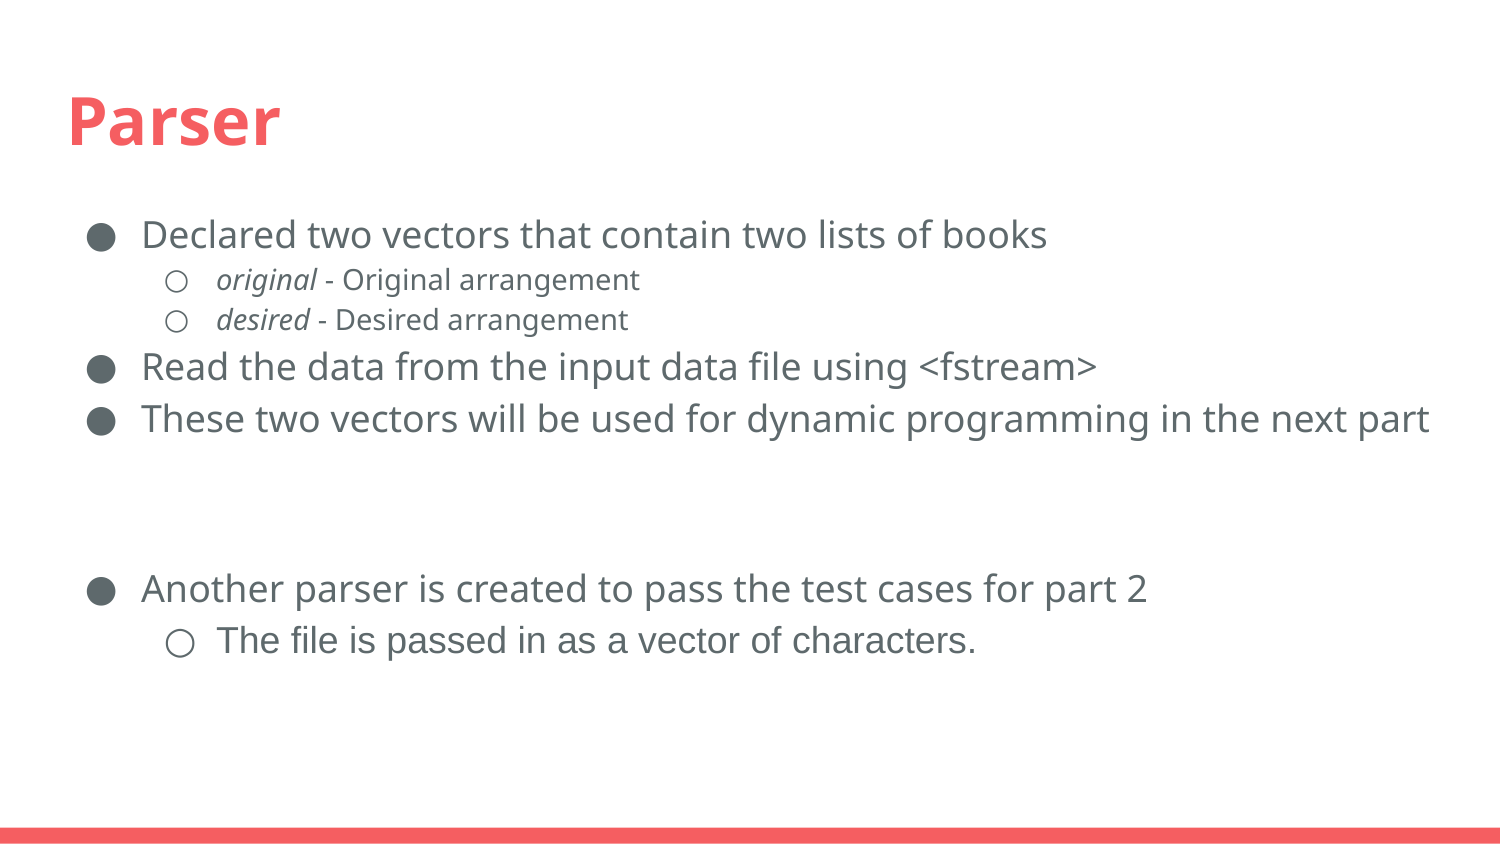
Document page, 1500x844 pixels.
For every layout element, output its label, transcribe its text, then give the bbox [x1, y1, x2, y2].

list Declared two vectors that contain two lists of books original - Original arrangement desired - Desired arrangement Read the data from the input data file using <fstream> These two vectors will be used for dynamic programming in the next part Another parser is created to pass the test cases for part 2 The file is passed in as a vector of characters. [51, 189, 1449, 750]
title Parser [51, 64, 1449, 167]
